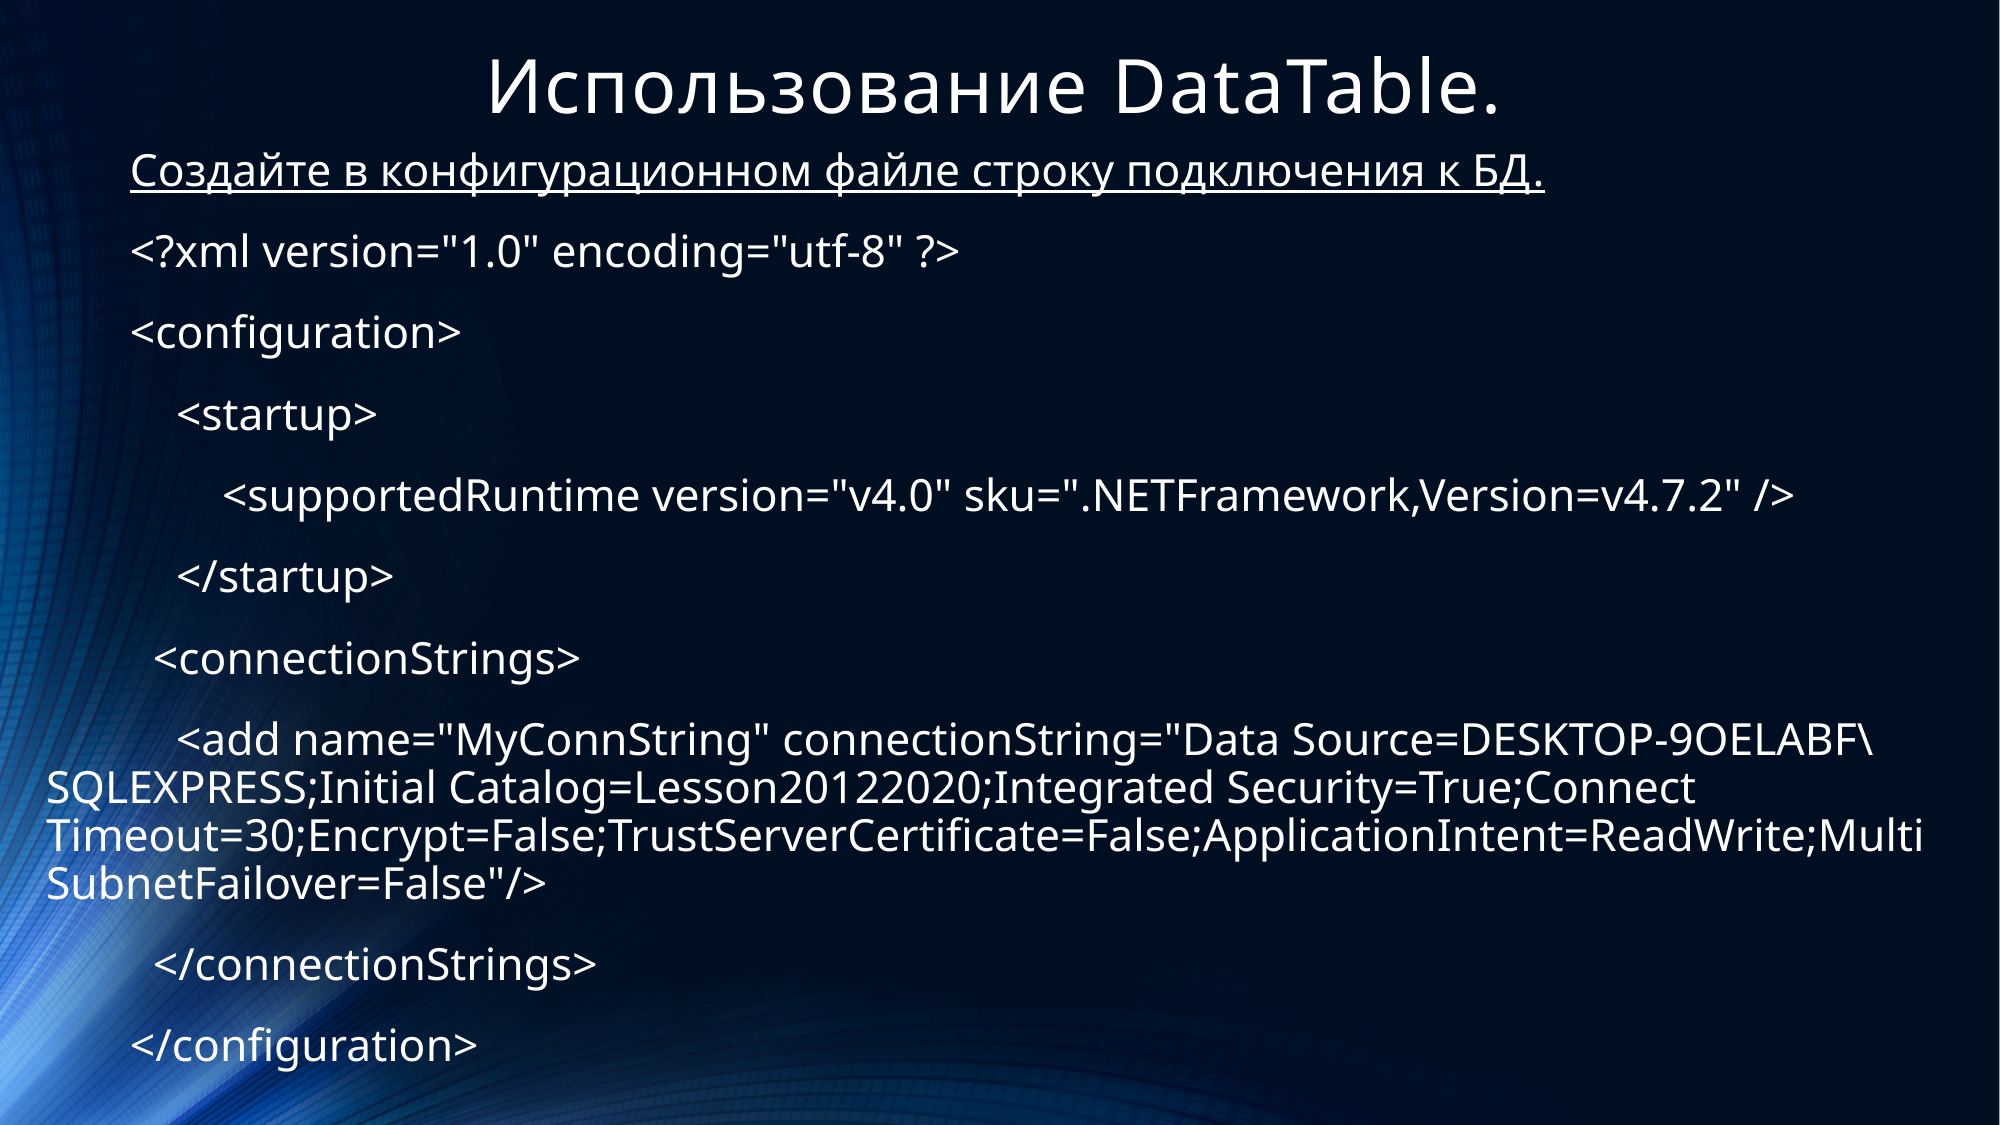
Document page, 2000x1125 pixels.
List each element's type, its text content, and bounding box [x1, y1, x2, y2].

list Создайте в конфигурационном файле строку подключения к БД. <?xml version="1.0" encoding="utf-8" ?> <configuration> <startup> <supportedRuntime version="v4.0" sku=".NETFramework,Version=v4.7.2" /> </startup> <connectionStrings> <add name="MyConnString" connectionString="Data Source=DESKTOP-9OELABF\SQLEXPRESS;Initial Catalog=Lesson20122020;Integrated Security=True;Connect Timeout=30;Encrypt=False;TrustServerCertificate=False;ApplicationIntent=ReadWrite;MultiSubnetFailover=False"/> </connectionStrings> </configuration> [31, 137, 1957, 1083]
picture [0, 0, 2000, 1125]
title Использование DataTable. [31, 30, 1957, 137]
